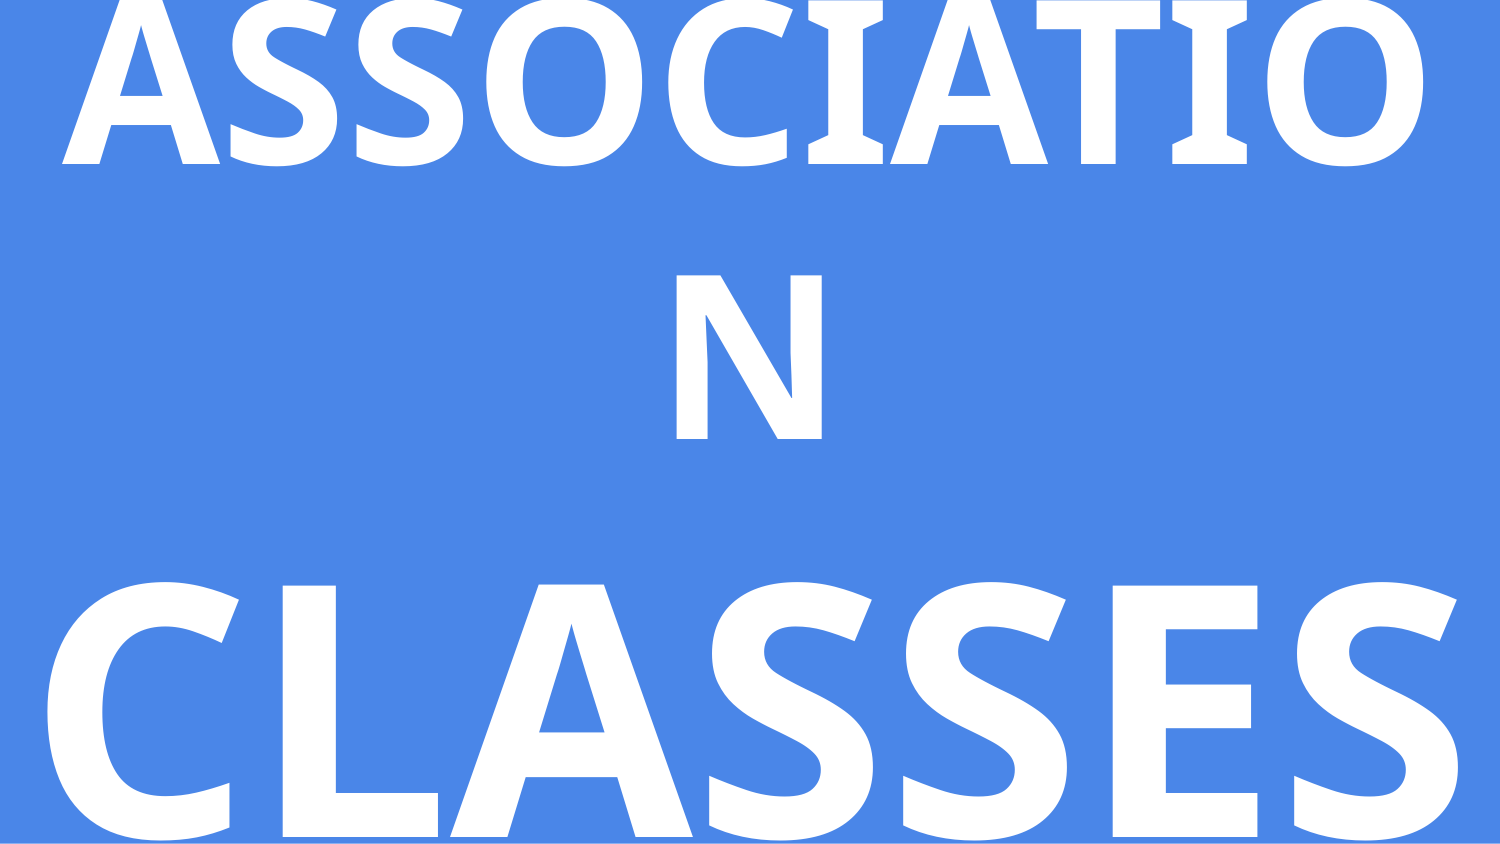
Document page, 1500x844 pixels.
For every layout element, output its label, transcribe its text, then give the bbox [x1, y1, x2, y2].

title ASSOCIATION CLASSES [0, 0, 1500, 844]
